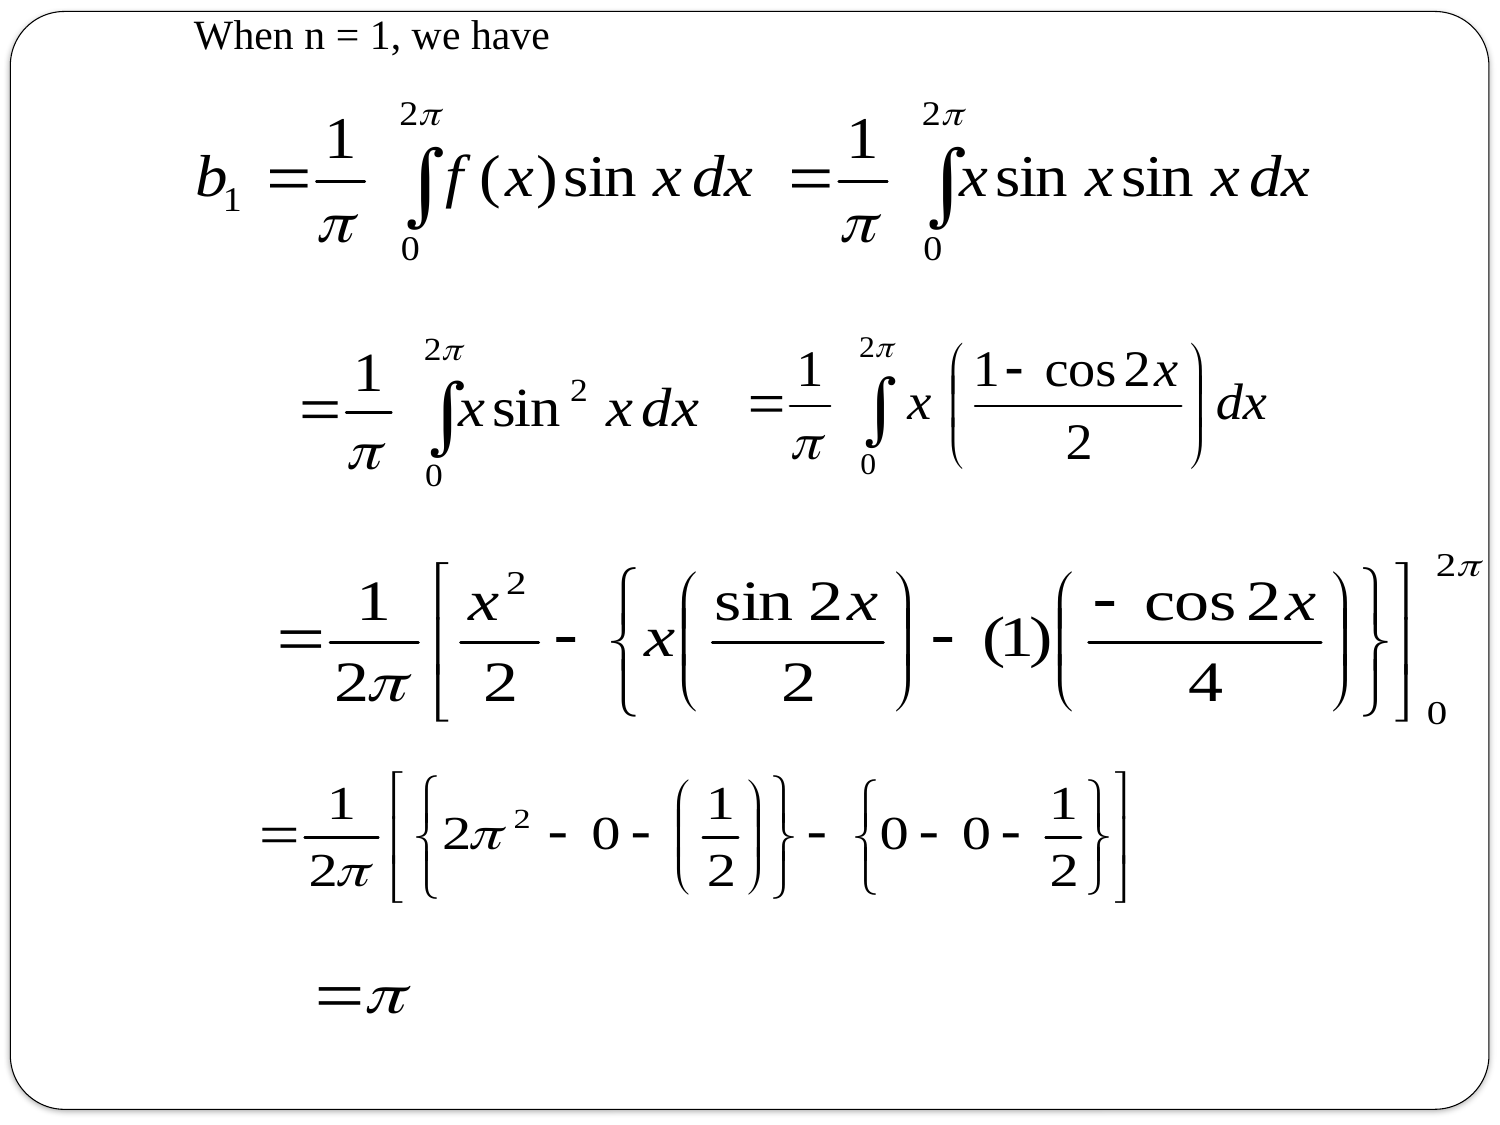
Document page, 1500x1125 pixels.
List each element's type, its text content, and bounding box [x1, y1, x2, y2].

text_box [262, 537, 1500, 738]
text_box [737, 324, 1276, 488]
text_box When n = 1, we have [0, 0, 566, 66]
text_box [287, 974, 426, 1038]
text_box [237, 762, 1151, 913]
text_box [187, 87, 1326, 276]
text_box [287, 324, 713, 501]
